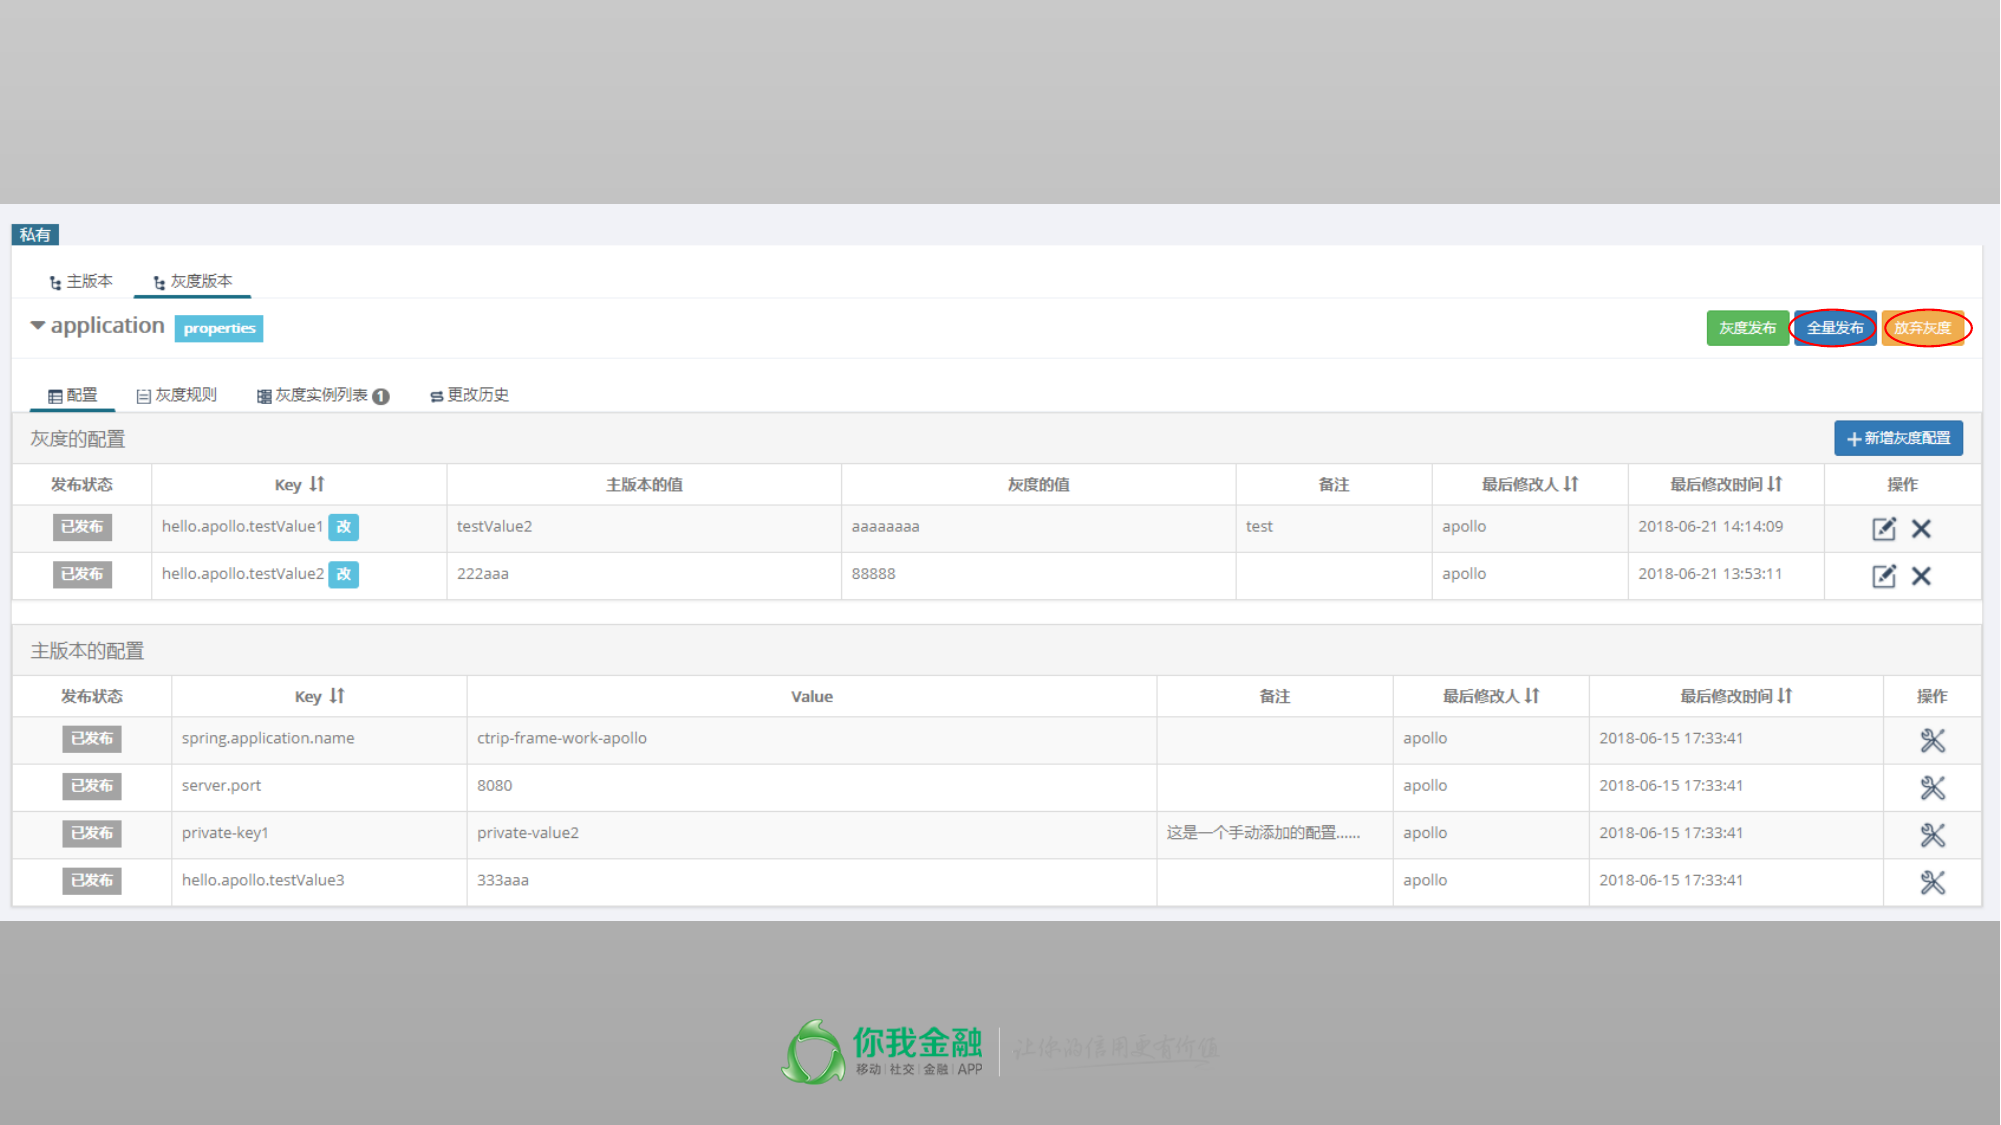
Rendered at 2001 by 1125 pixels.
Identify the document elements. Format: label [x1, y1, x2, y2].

picture [0, 204, 2000, 921]
picture [780, 1017, 1220, 1087]
